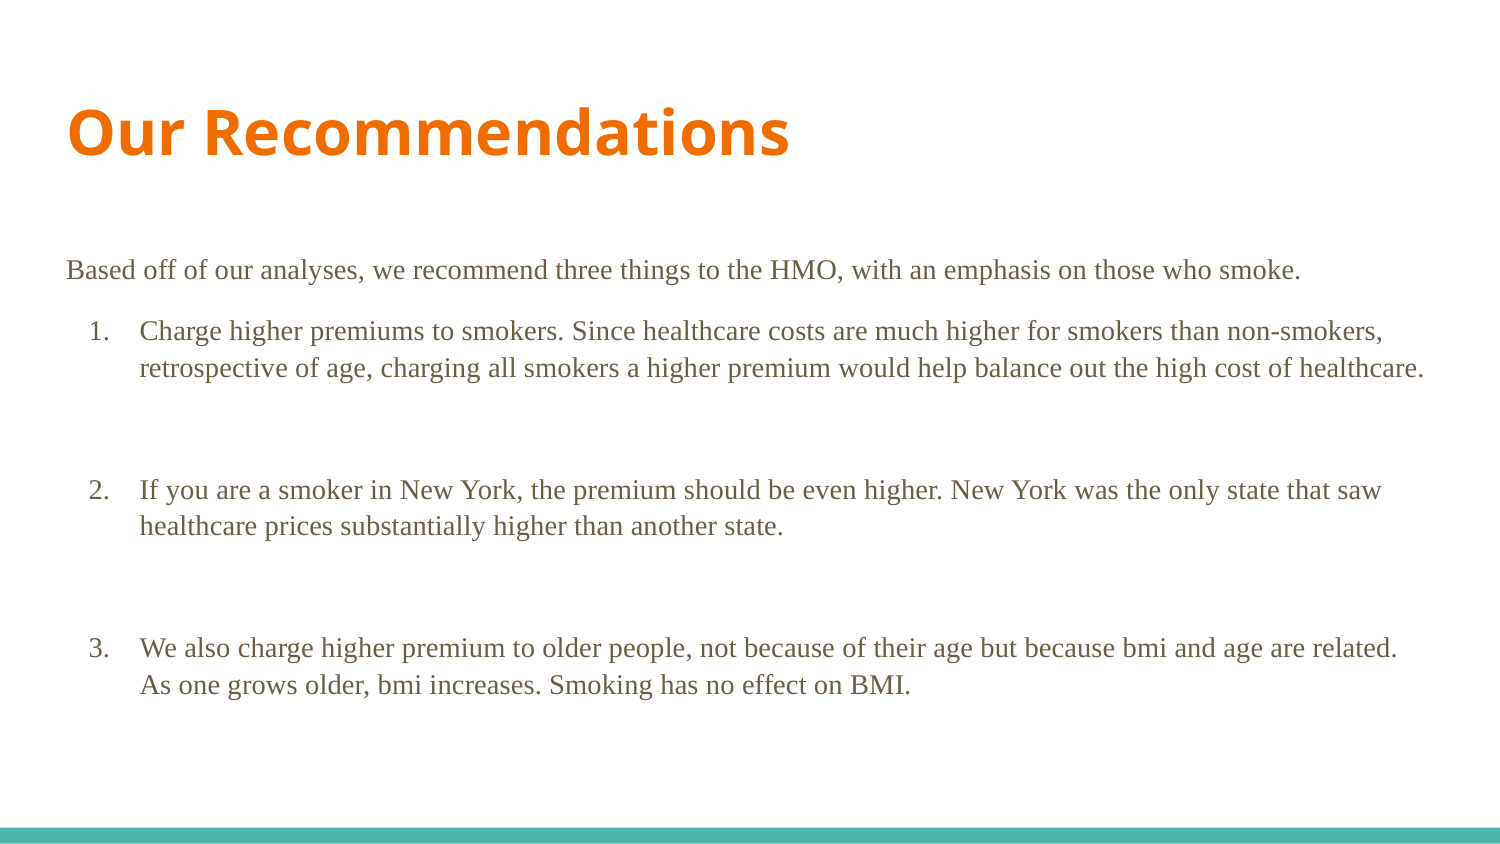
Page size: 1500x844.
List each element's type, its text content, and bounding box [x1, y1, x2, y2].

title Our Recommendations [51, 72, 1449, 189]
list Based off of our analyses, we recommend three things to the HMO, with an emphasis on those who smoke. Charge higher premiums to smokers. Since healthcare costs are much higher for smokers than non-smokers, retrospective of age, charging all smokers a higher premium would help balance out the high cost of healthcare. If you are a smoker in New York, the premium should be even higher. New York was the only state that saw healthcare prices substantially higher than another state. We also charge higher premium to older people, not because of their age but because bmi and age are related. As one grows older, bmi increases. Smoking has no effect on BMI. [51, 207, 1449, 750]
